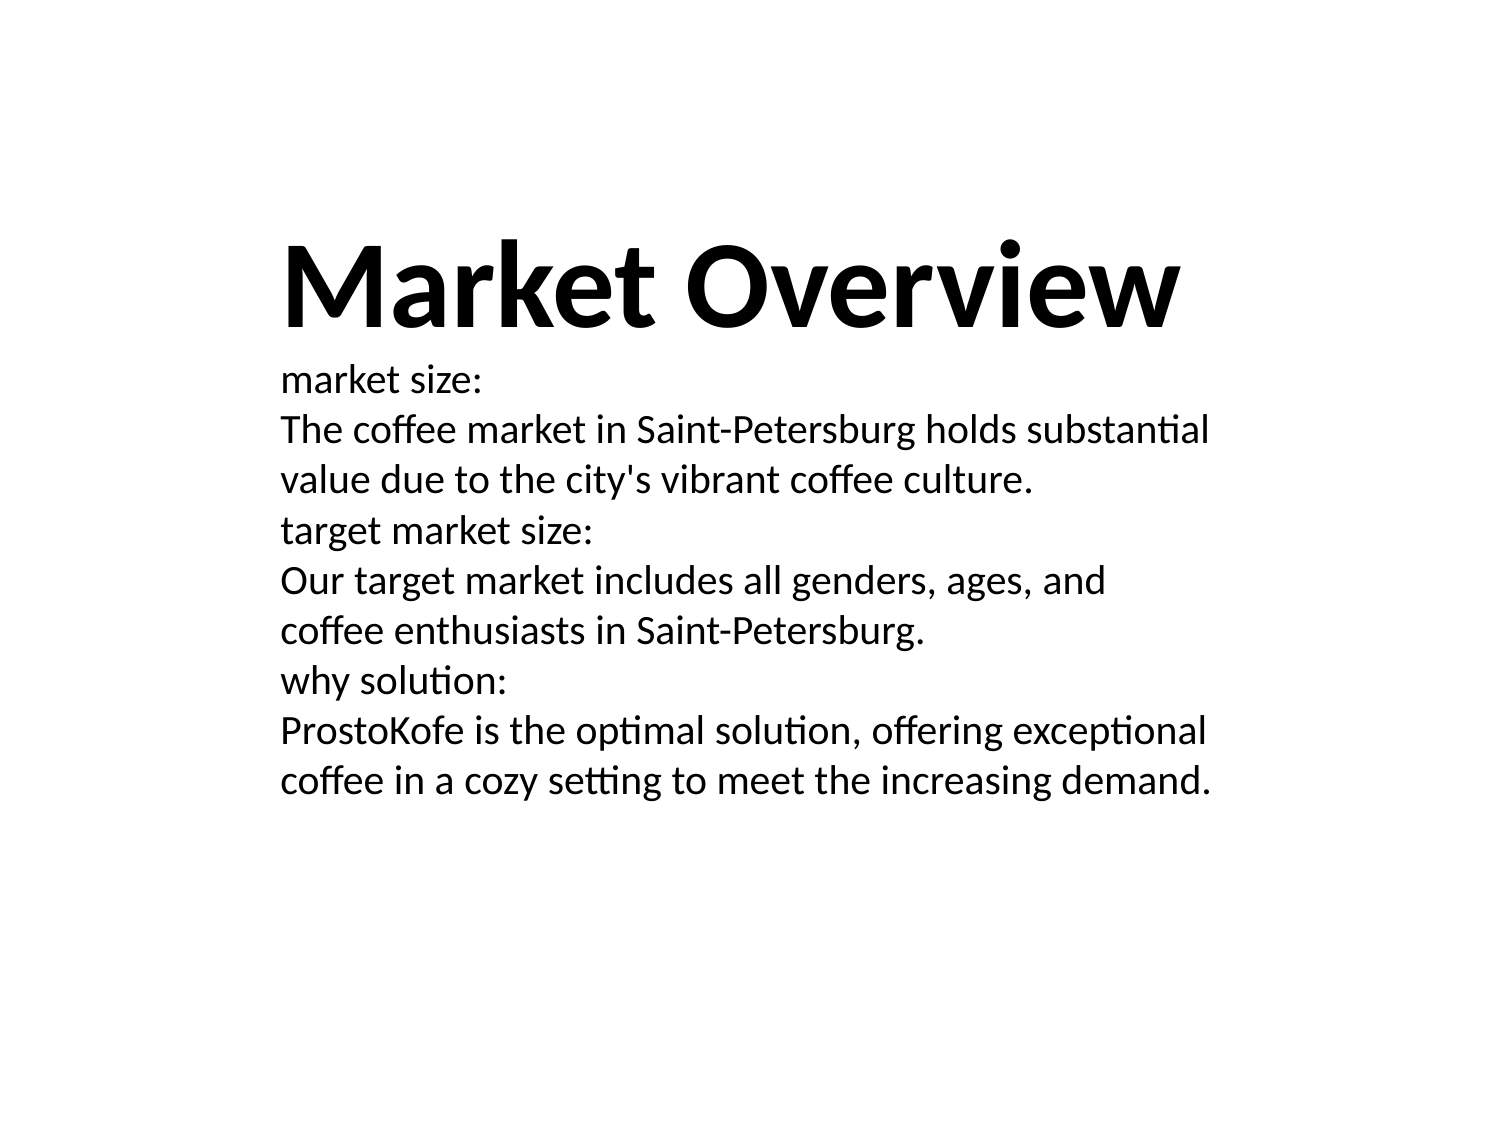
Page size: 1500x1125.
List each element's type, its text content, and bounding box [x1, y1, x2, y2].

text_box Market Overview market size: The coffee market in Saint-Petersburg holds substantial value due to the city's vibrant coffee culture. target market size: Our target market includes all genders, ages, and coffee enthusiasts in Saint-Petersburg. why solution: ProstoKofe is the optimal solution, offering exceptional coffee in a cozy setting to meet the increasing demand. [265, 149, 1235, 860]
